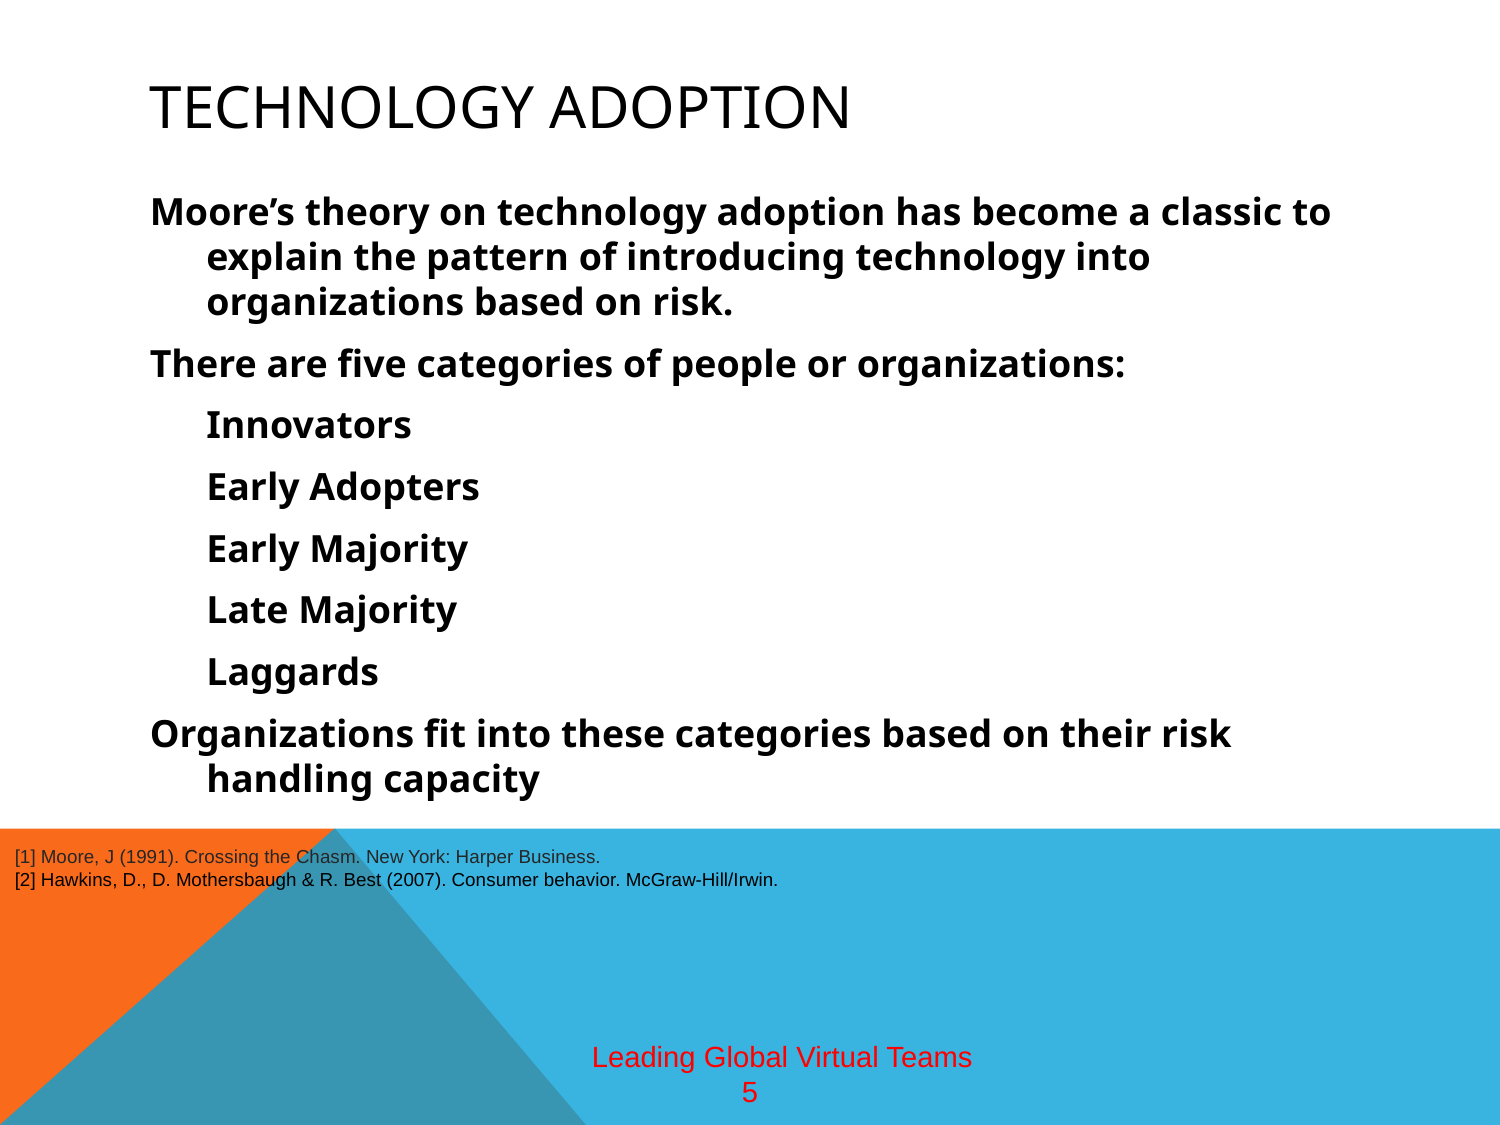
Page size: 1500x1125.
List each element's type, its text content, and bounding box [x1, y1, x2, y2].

list Moore’s theory on technology adoption has become a classic to explain the pattern of introducing technology into organizations based on risk. There are five categories of people or organizations: Innovators Early Adopters Early Majority Late Majority Laggards Organizations fit into these categories based on their risk handling capacity [134, 180, 1369, 768]
text_box [1] Moore, J (1991). Crossing the Chasm. New York: Harper Business. [2] Hawkins, D., D. Mothersbaugh & R. Best (2007). Consumer behavior. McGraw-Hill/Irwin. [0, 837, 1425, 920]
title Technology adoption [134, 59, 1369, 150]
